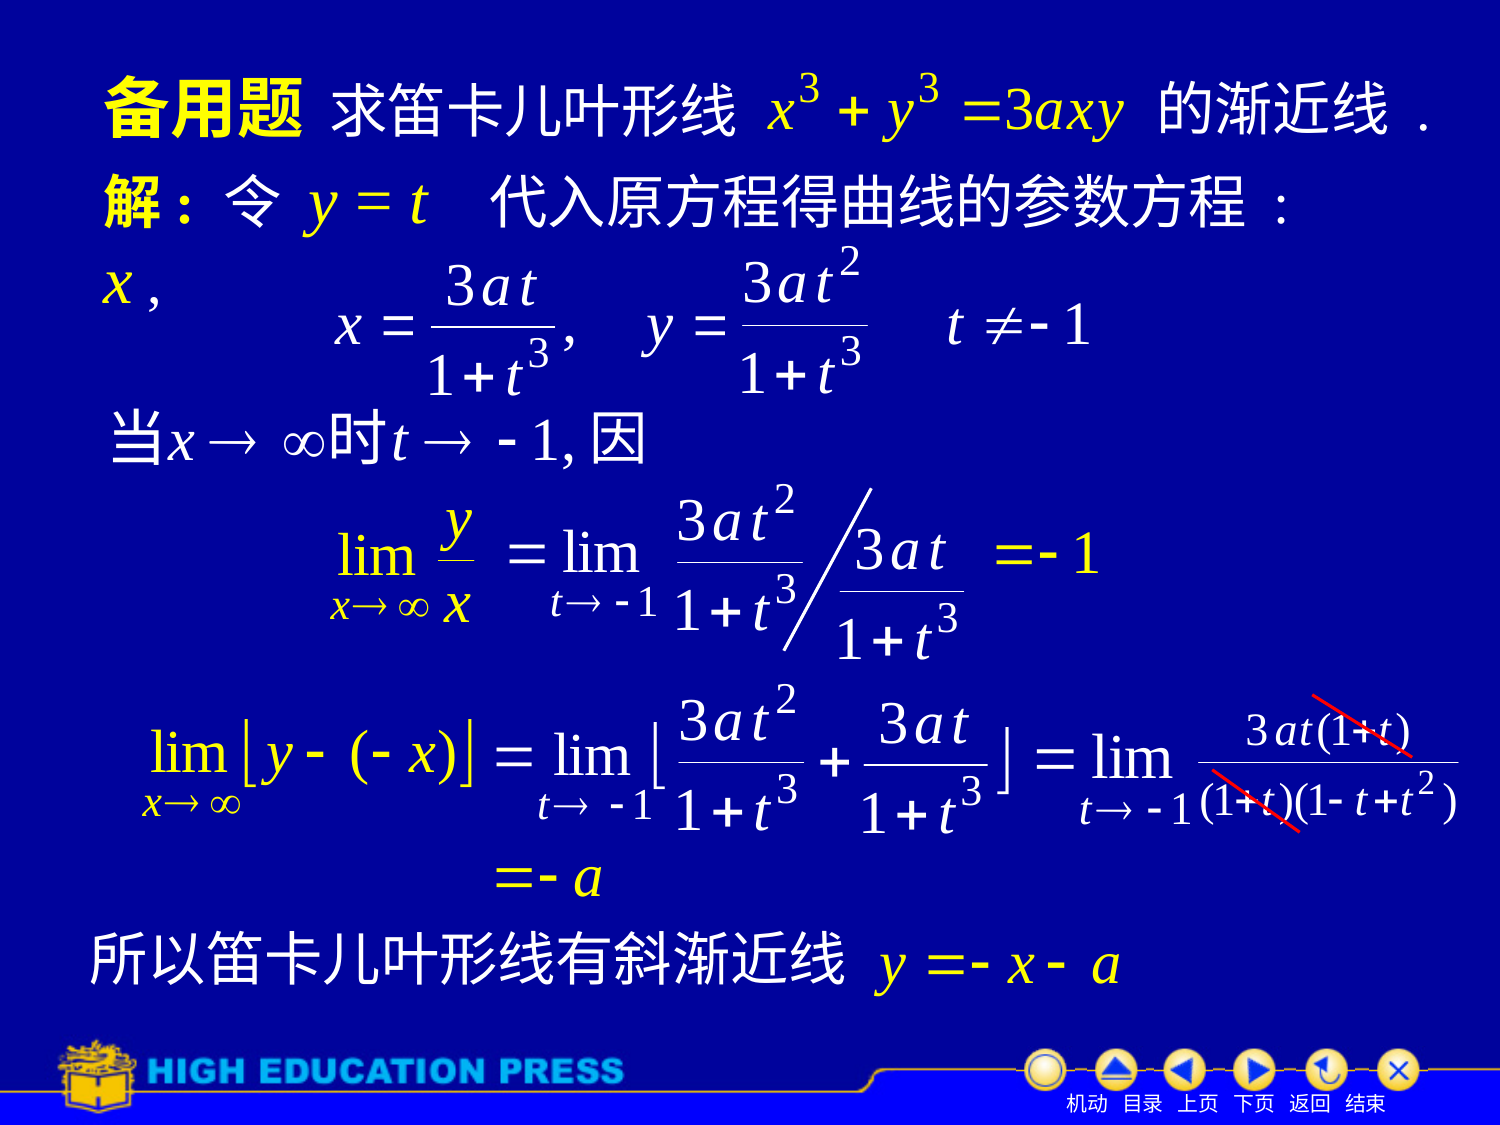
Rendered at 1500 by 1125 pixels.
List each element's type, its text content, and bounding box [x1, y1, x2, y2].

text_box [637, 310, 725, 363]
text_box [324, 487, 478, 628]
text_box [487, 862, 609, 902]
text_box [944, 297, 1089, 350]
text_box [329, 310, 413, 350]
text_box 的渐近线 . [1141, 64, 1450, 150]
text_box 所以笛卡儿叶形线有斜渐近线 [75, 914, 950, 1000]
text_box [137, 719, 475, 822]
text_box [870, 949, 1125, 1003]
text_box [814, 692, 992, 838]
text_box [987, 527, 1100, 578]
text_box 解: 令 y = t x , [88, 149, 514, 325]
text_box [964, 727, 1013, 798]
picture [0, 0, 1500, 1125]
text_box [762, 62, 1130, 148]
text_box 代入原方程得曲线的参数方程 : [474, 157, 1325, 243]
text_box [112, 405, 578, 479]
text_box 机动 目录 上页 下页 返回 结束 [1051, 1082, 1407, 1123]
text_box 因 [574, 394, 725, 479]
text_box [673, 474, 807, 636]
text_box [487, 722, 674, 834]
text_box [674, 674, 809, 836]
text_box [427, 254, 580, 400]
title 备用题 求笛卡儿叶形线 [88, 50, 801, 157]
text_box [835, 518, 968, 665]
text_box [1026, 705, 1463, 839]
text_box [499, 519, 659, 630]
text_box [738, 237, 872, 398]
